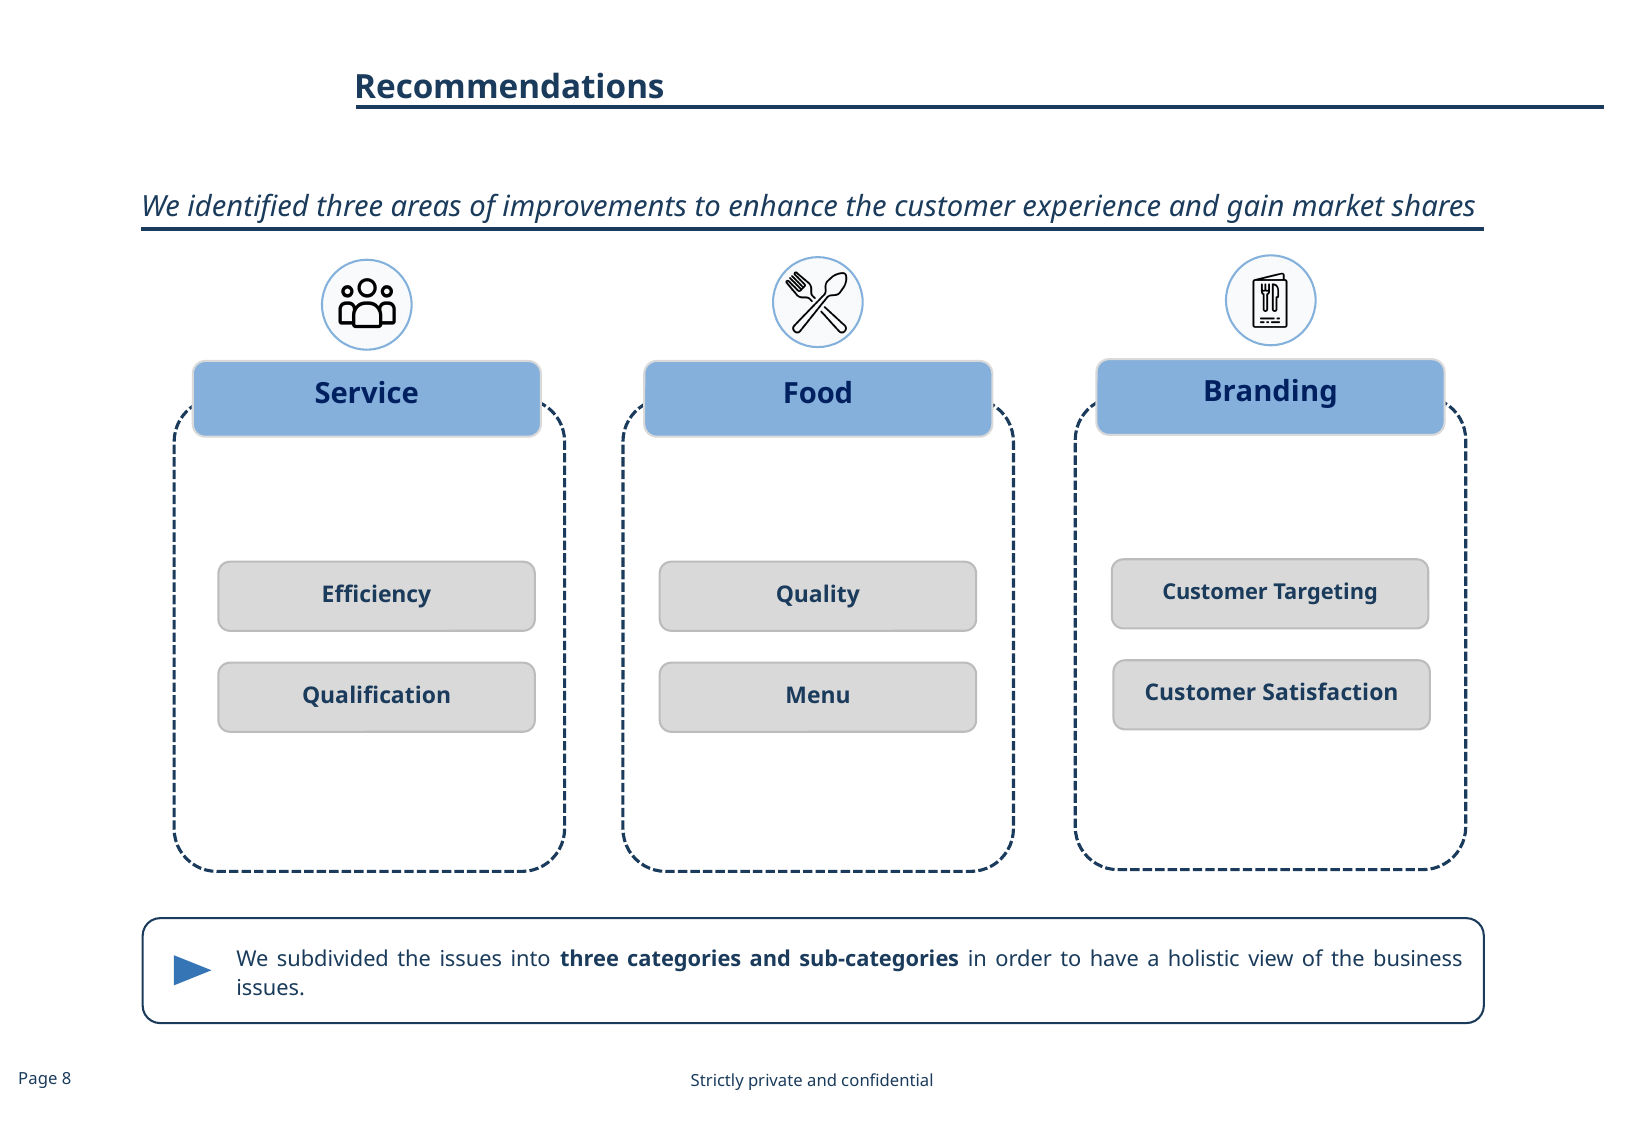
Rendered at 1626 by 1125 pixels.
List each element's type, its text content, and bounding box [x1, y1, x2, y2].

text_box [1074, 401, 1467, 871]
text_box We subdivided the issues into three categories and sub-categories in order to have a holistic view of the business issues. [142, 918, 1484, 1024]
picture [1225, 255, 1316, 346]
text_box Recommendations [354, 59, 1583, 106]
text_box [622, 257, 1014, 872]
text_box Customer Targeting [1111, 559, 1429, 629]
text_box Customer Satisfaction [1113, 660, 1430, 730]
list We identified three areas of improvements to enhance the customer experience and gain market shares [141, 181, 1484, 228]
slide_number Page 8 [3, 1061, 86, 1098]
text_box [173, 955, 212, 986]
text_box Branding [1096, 359, 1445, 435]
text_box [174, 259, 565, 872]
